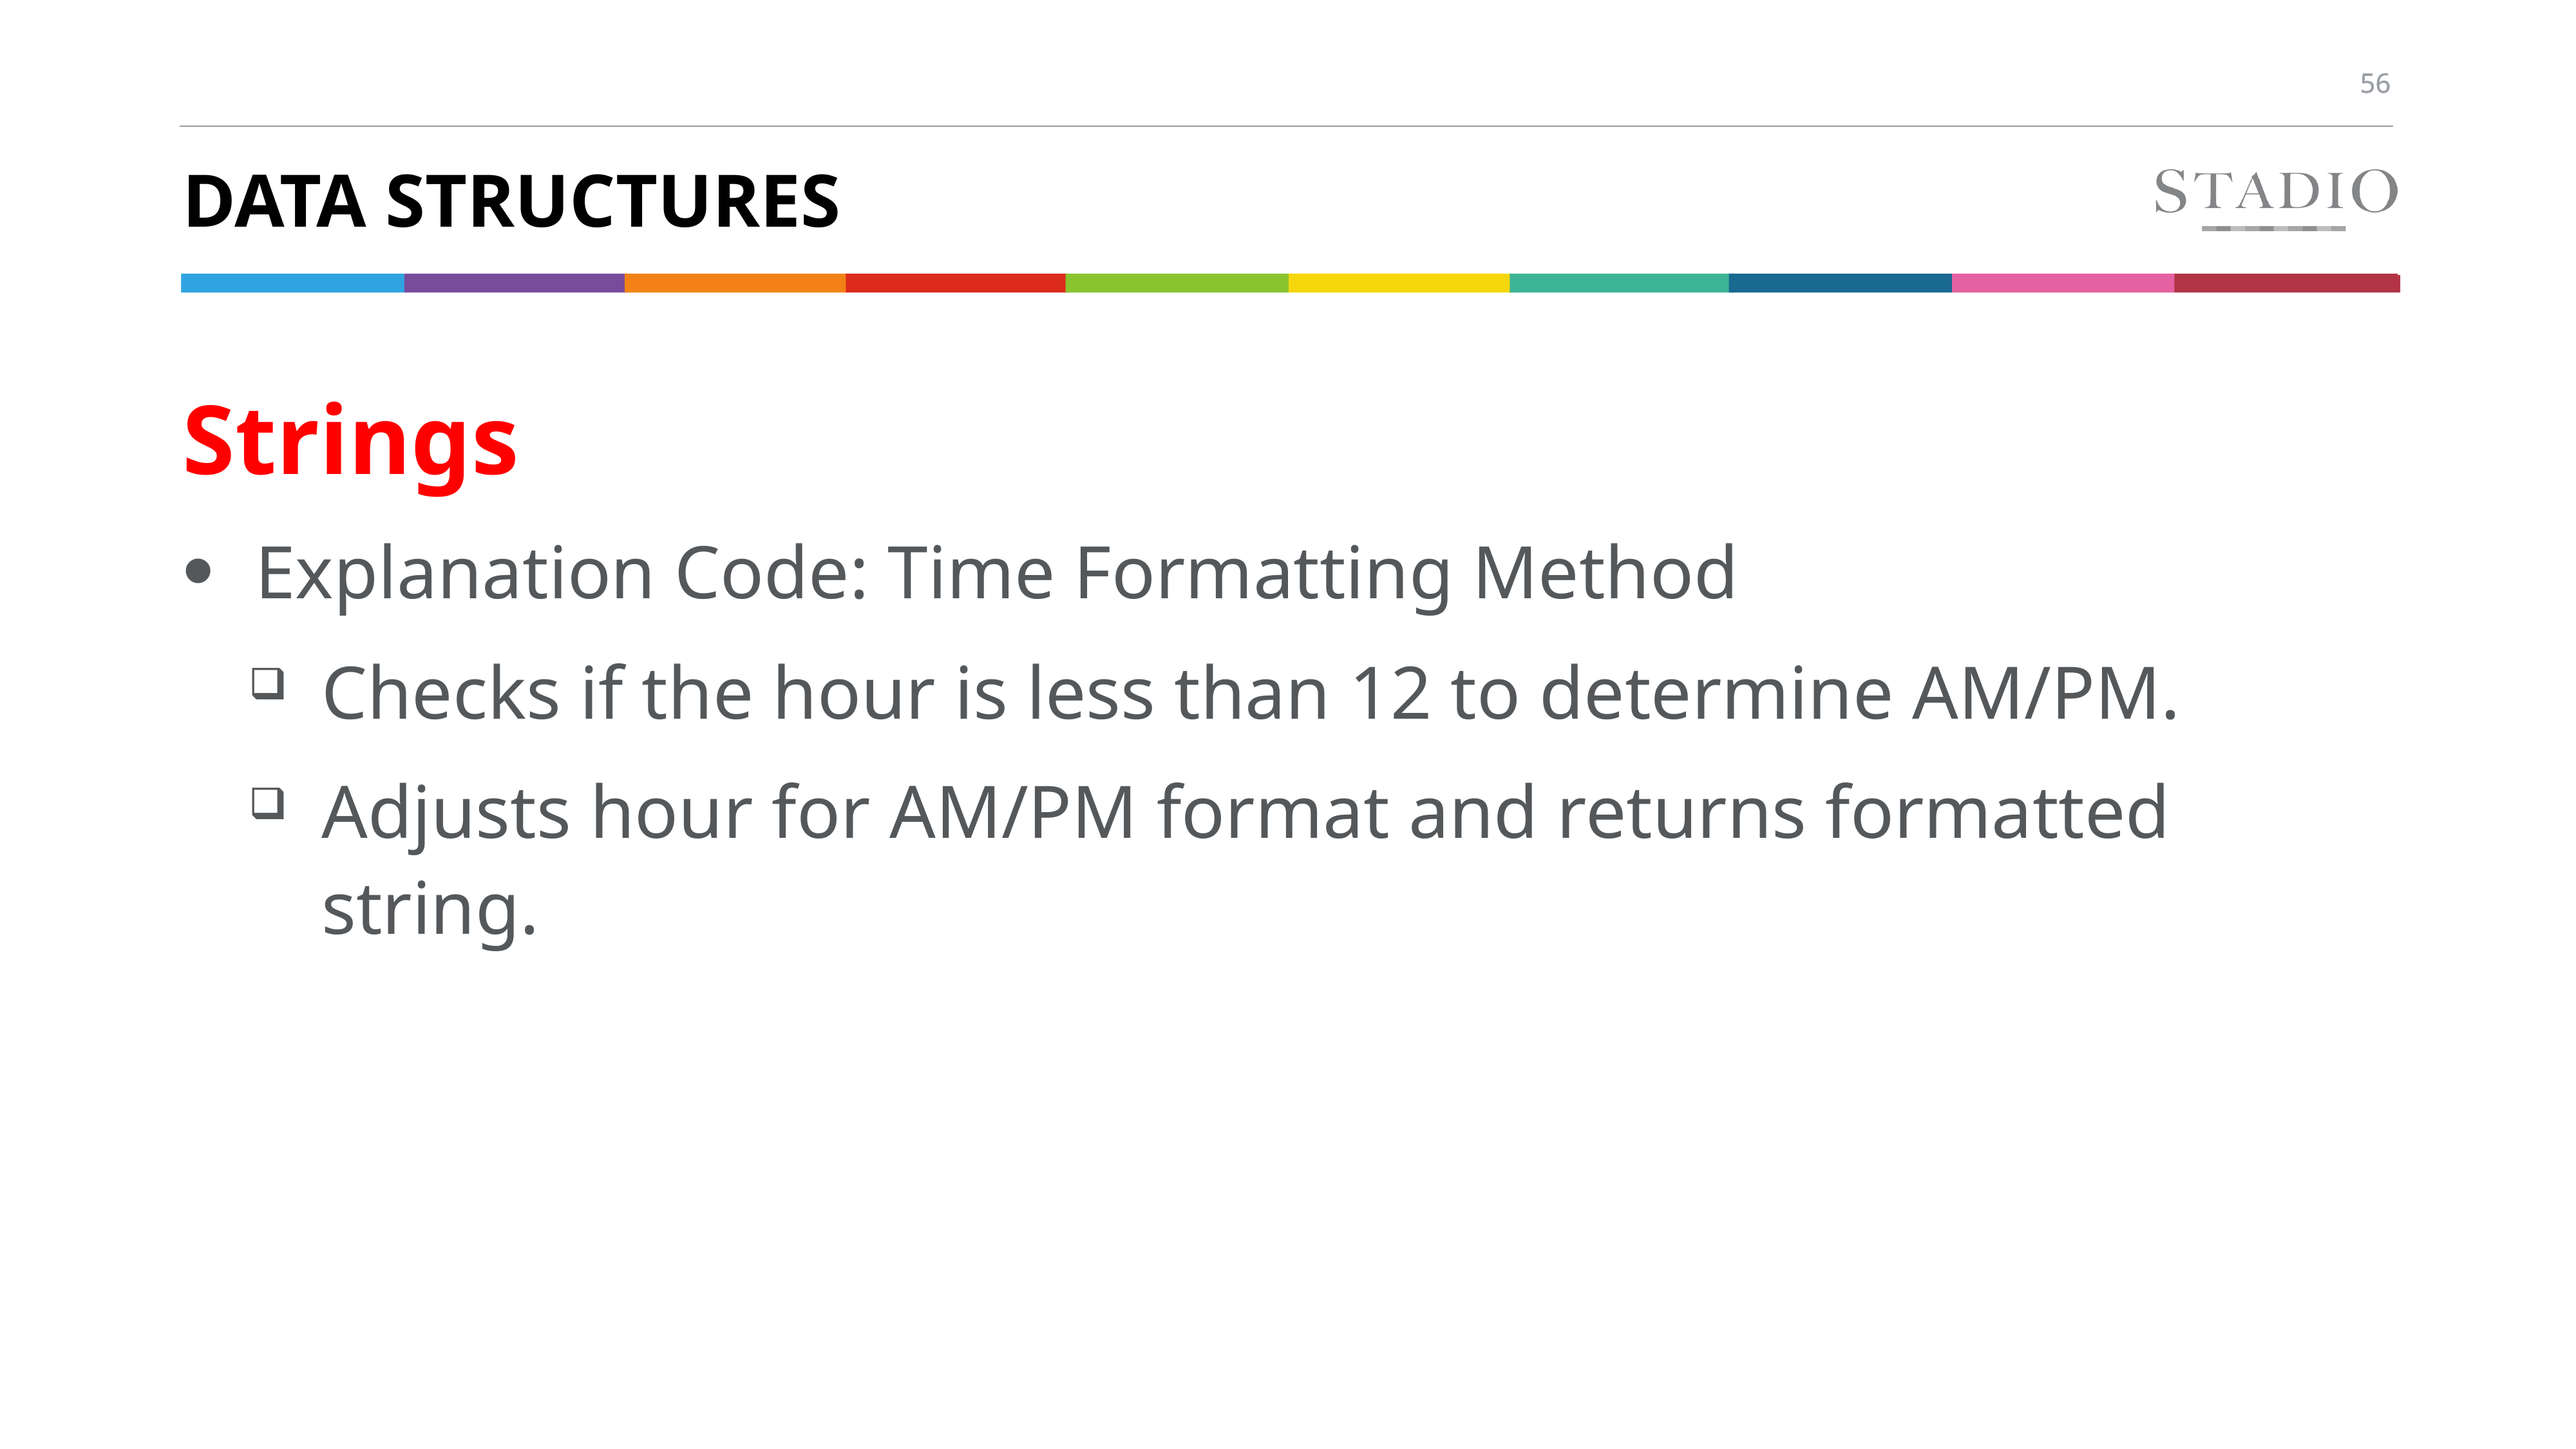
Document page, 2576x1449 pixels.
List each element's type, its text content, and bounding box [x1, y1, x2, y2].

text_box [178, 131, 2398, 279]
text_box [181, 273, 2398, 293]
title Data structures [182, 128, 2069, 131]
picture [2112, 126, 2441, 274]
list Strings Explanation Code: Time Formatting Method Checks if the hour is less than 12 to determine AM/PM. Adjusts hour for AM/PM format and returns formatted string. [182, 367, 2402, 1370]
